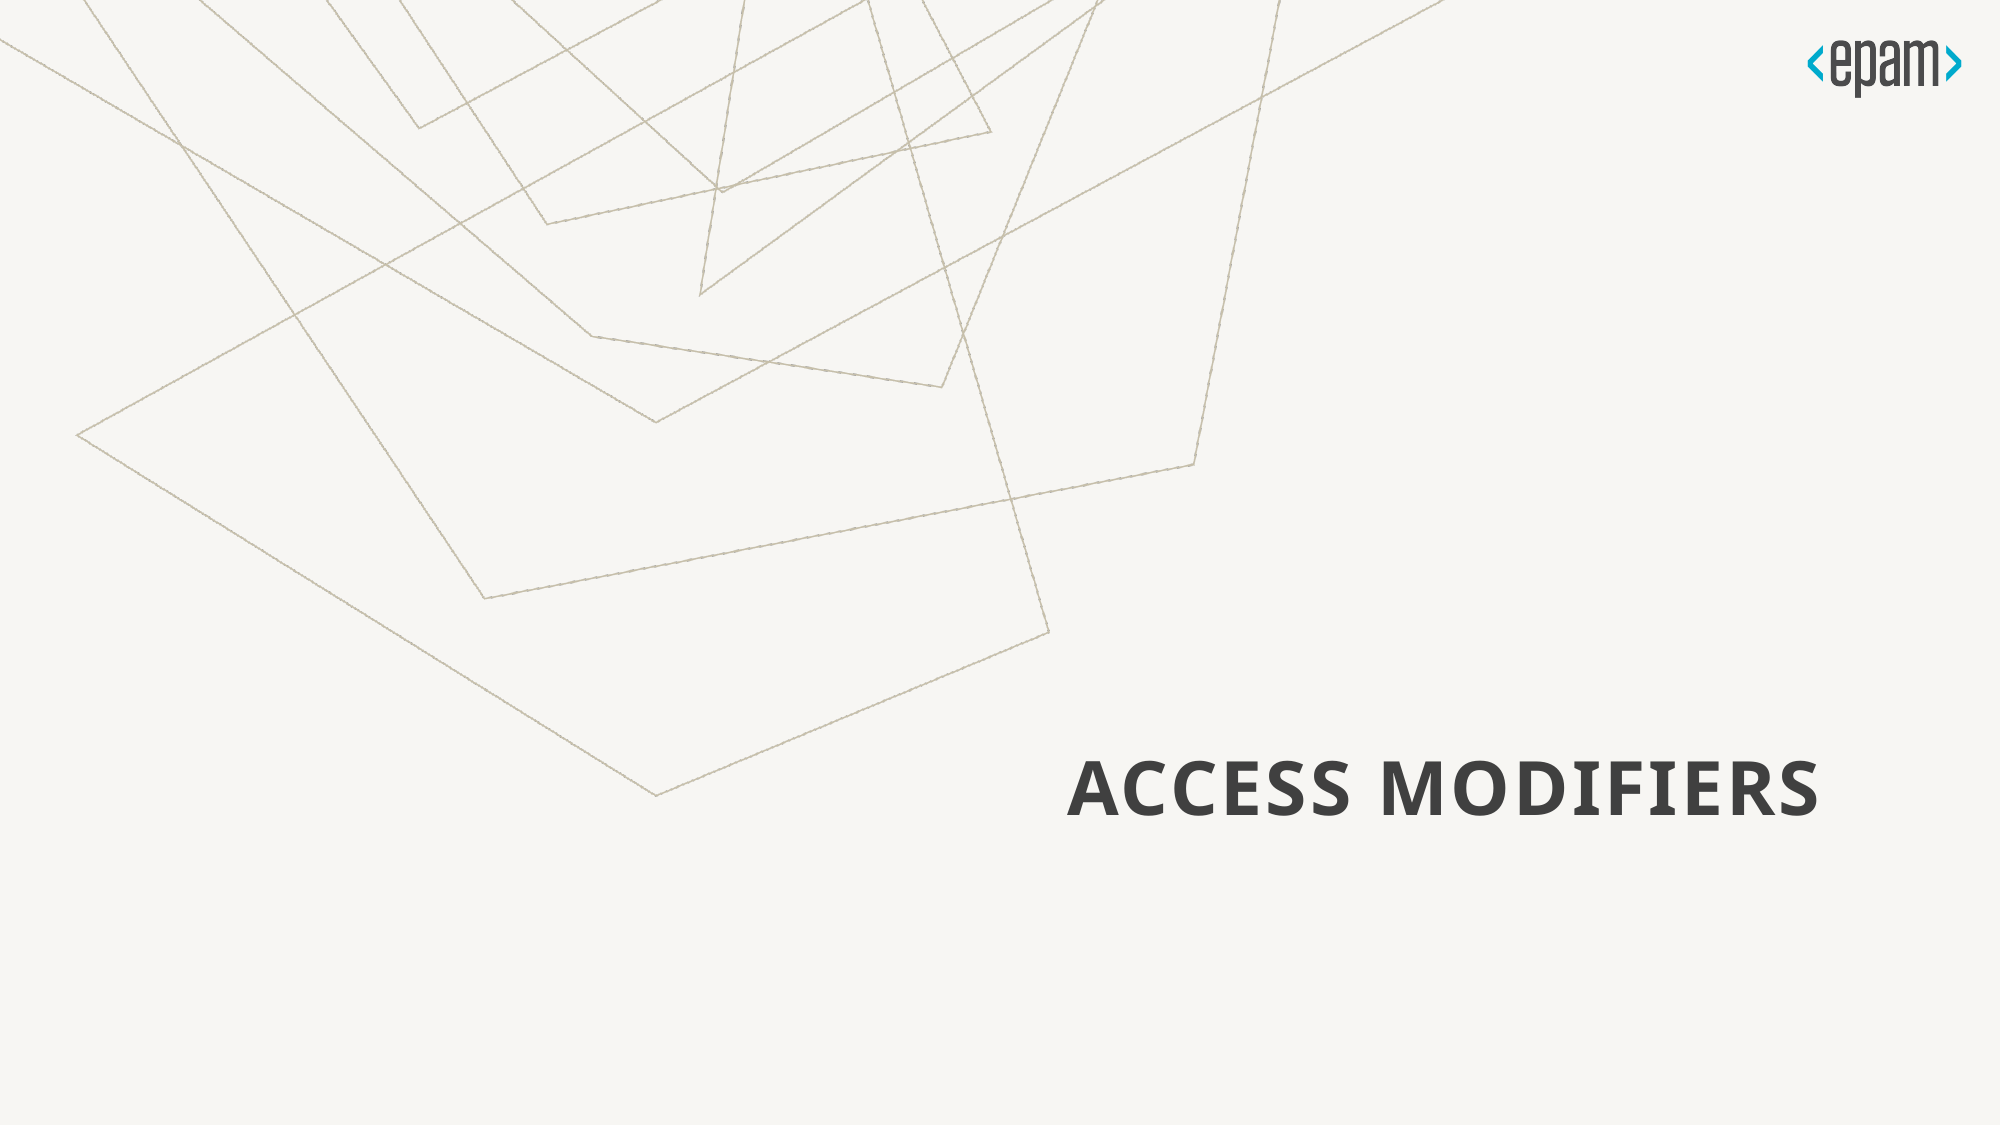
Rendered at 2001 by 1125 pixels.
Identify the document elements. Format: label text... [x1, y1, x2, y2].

picture [0, 0, 1557, 830]
picture [1801, 39, 1968, 99]
title ACCESS MODIFIERS [1052, 655, 1864, 840]
